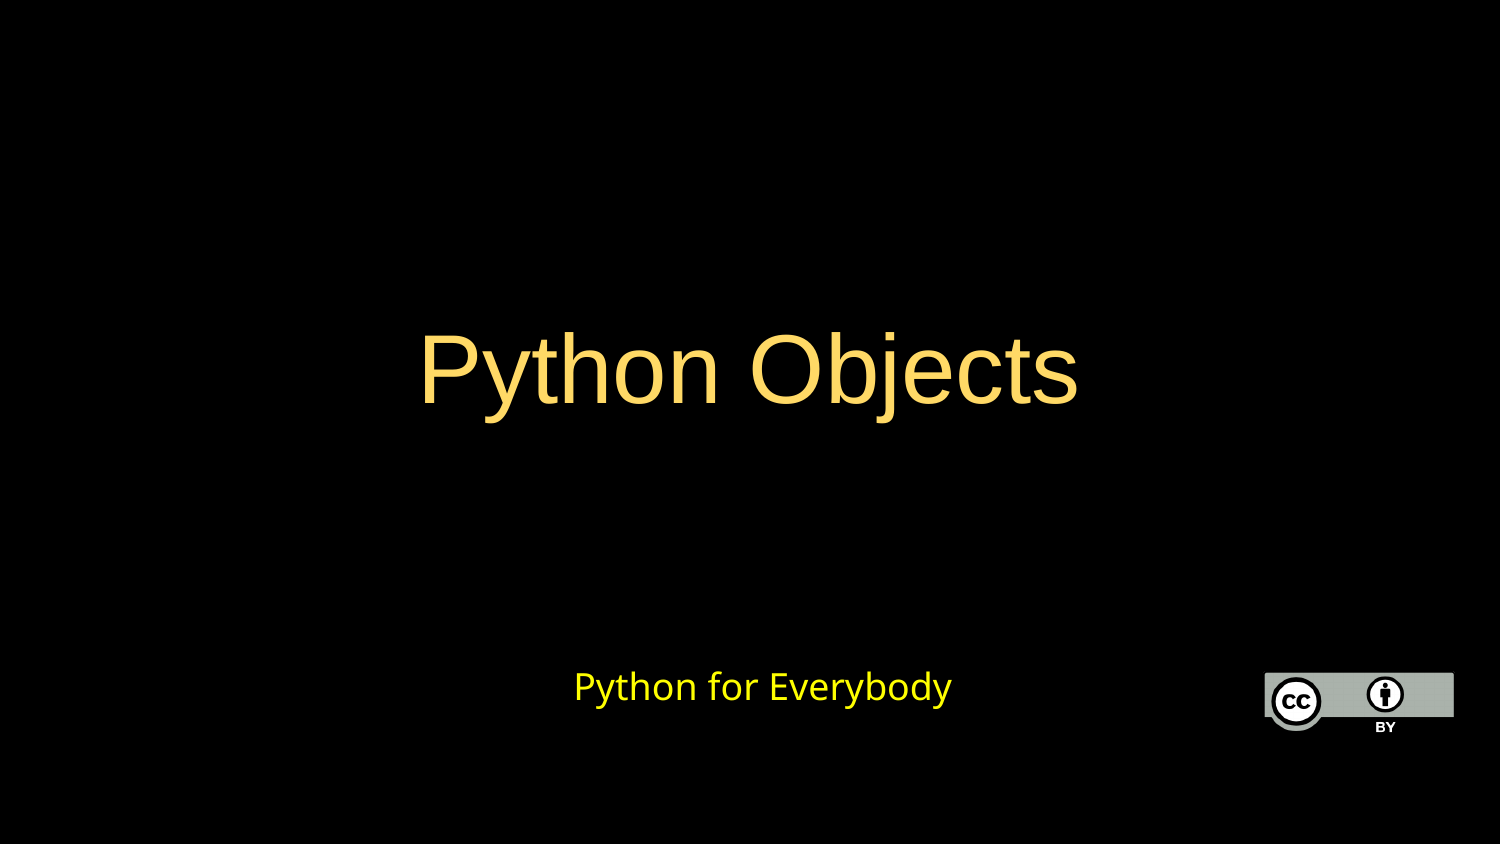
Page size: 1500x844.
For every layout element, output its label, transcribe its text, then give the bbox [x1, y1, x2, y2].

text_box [277, 635, 1455, 737]
title Python Objects [106, 141, 1393, 427]
